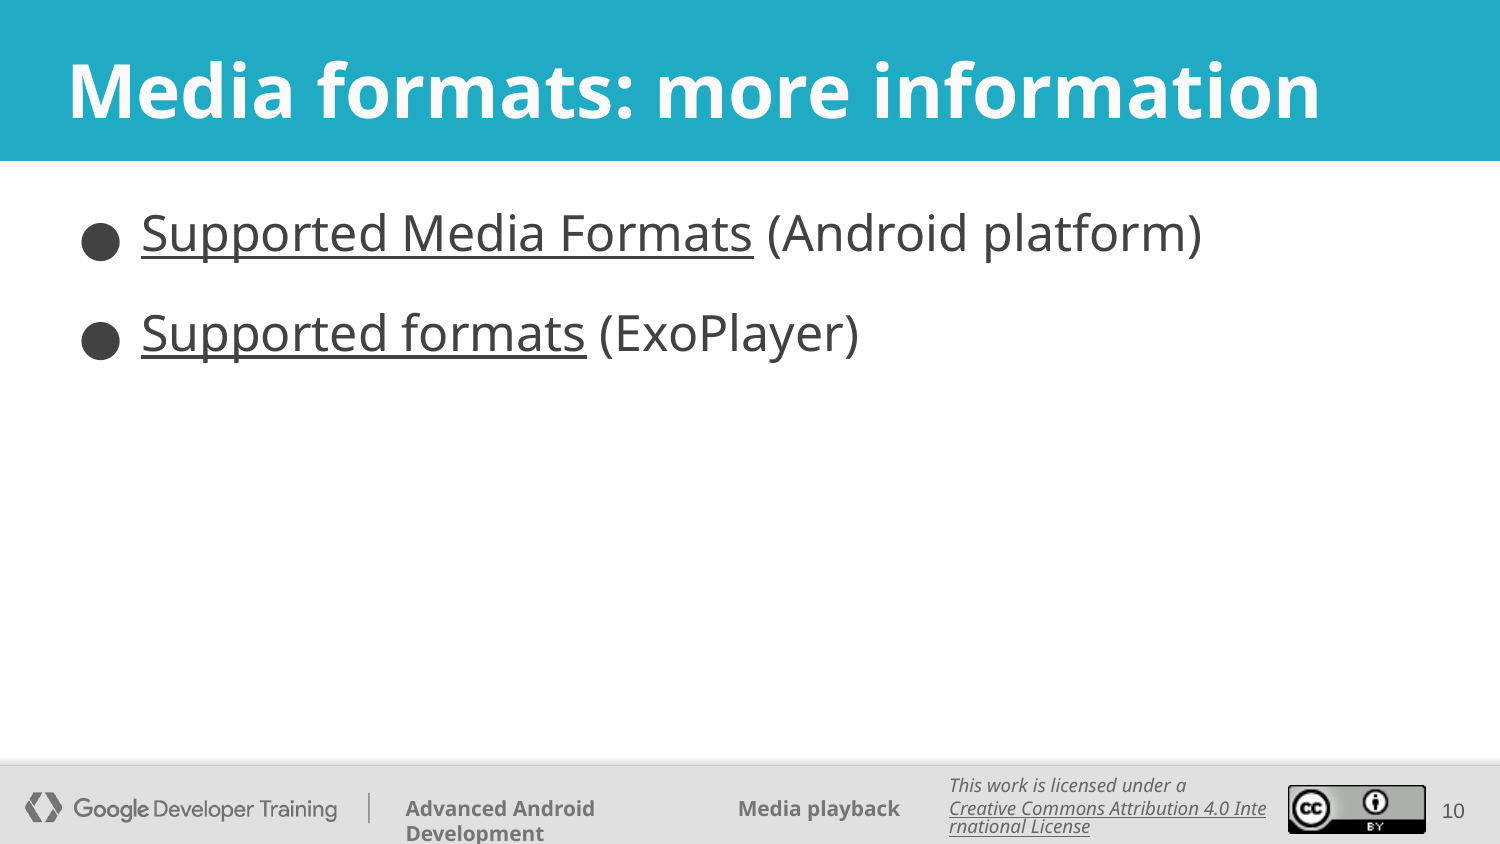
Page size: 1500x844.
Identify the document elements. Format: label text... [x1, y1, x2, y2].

list Supported Media Formats (Android platform) Supported formats (ExoPlayer) [51, 176, 1449, 737]
picture [0, 161, 1500, 844]
slide_number ‹#› [1389, 777, 1480, 842]
title Media formats: more information [51, 28, 1449, 122]
